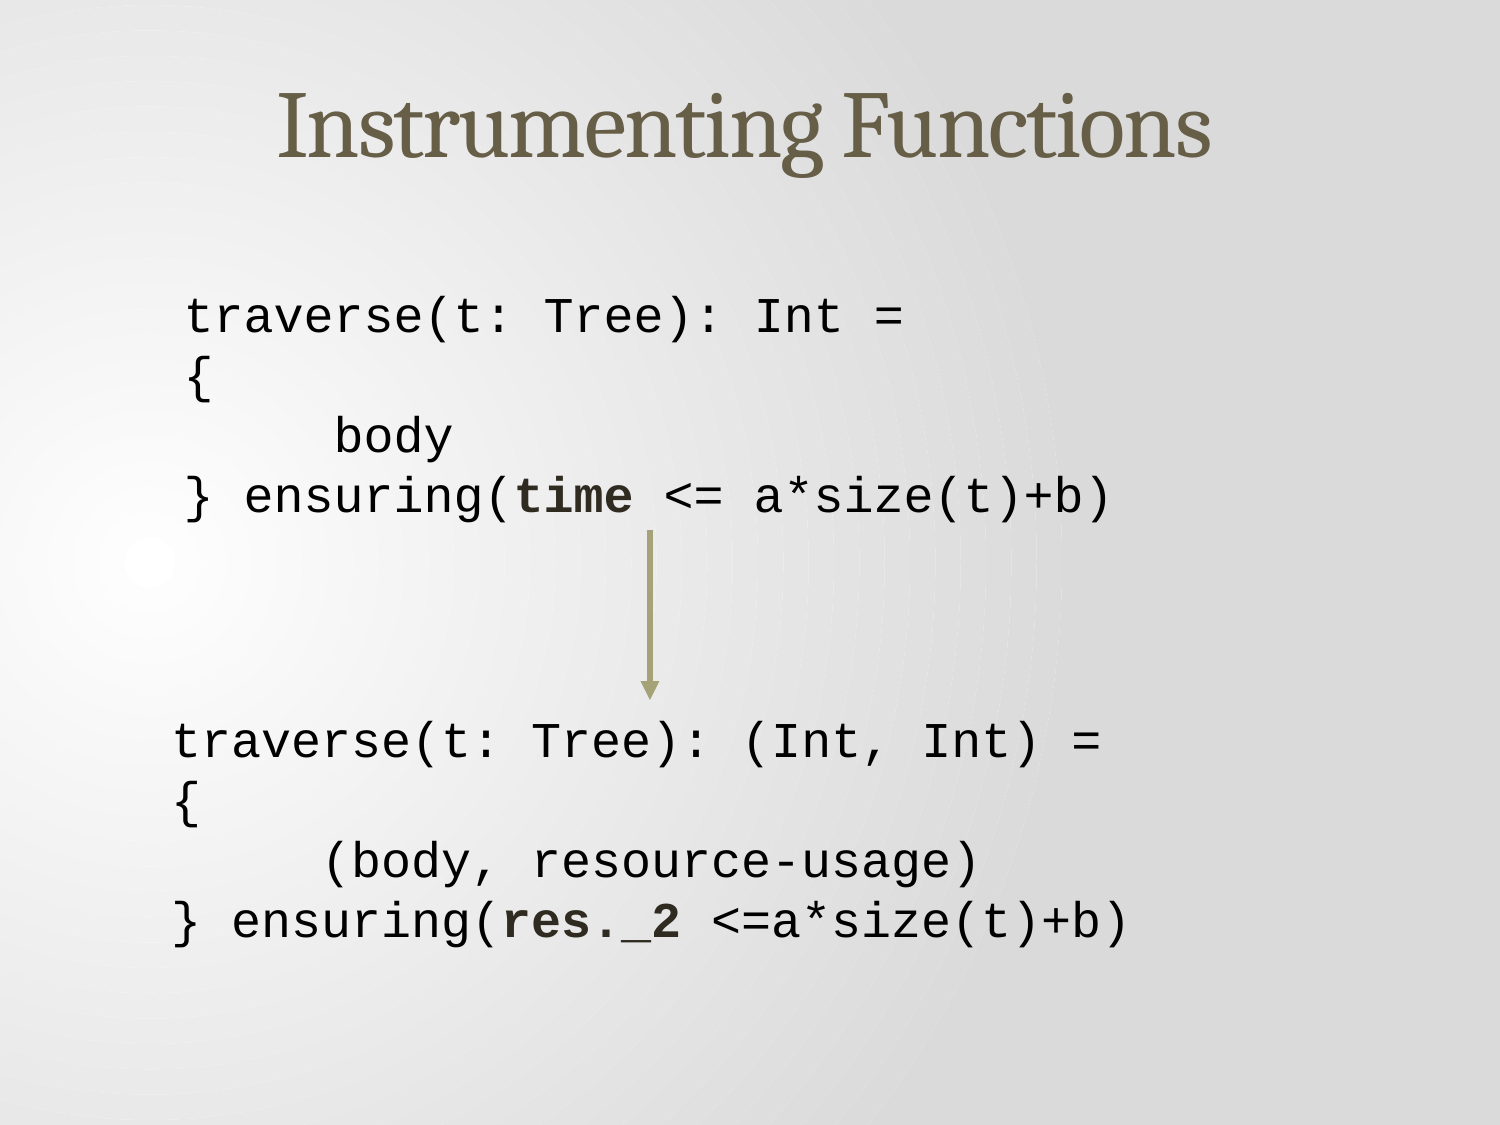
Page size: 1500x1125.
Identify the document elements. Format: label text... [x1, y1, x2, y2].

title Instrumenting Functions [76, 24, 1413, 213]
text_box traverse(t: Tree): Int = { body } ensuring(time <= a*size(t)+b) [150, 274, 1150, 530]
text_box traverse(t: Tree): (Int, Int) = { (body, resource-usage) } ensuring(res._2 <=a*size(t)+b) [137, 699, 1163, 955]
